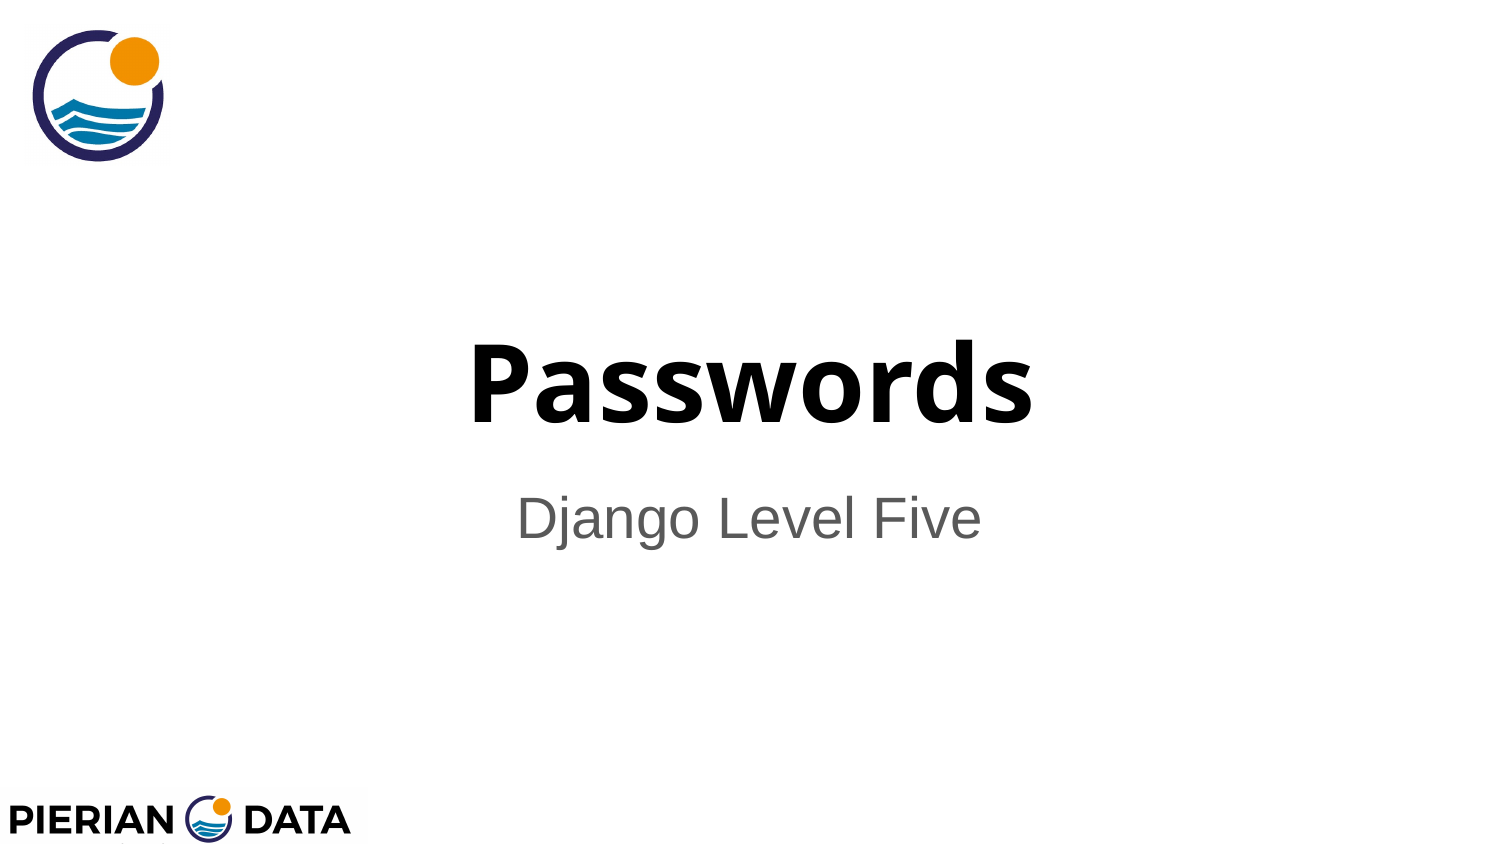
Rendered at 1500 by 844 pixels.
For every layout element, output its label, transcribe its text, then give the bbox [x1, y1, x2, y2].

picture [0, 787, 368, 844]
picture [24, 24, 172, 167]
subtitle Django Level Five [51, 464, 1449, 595]
title Passwords [51, 122, 1449, 459]
